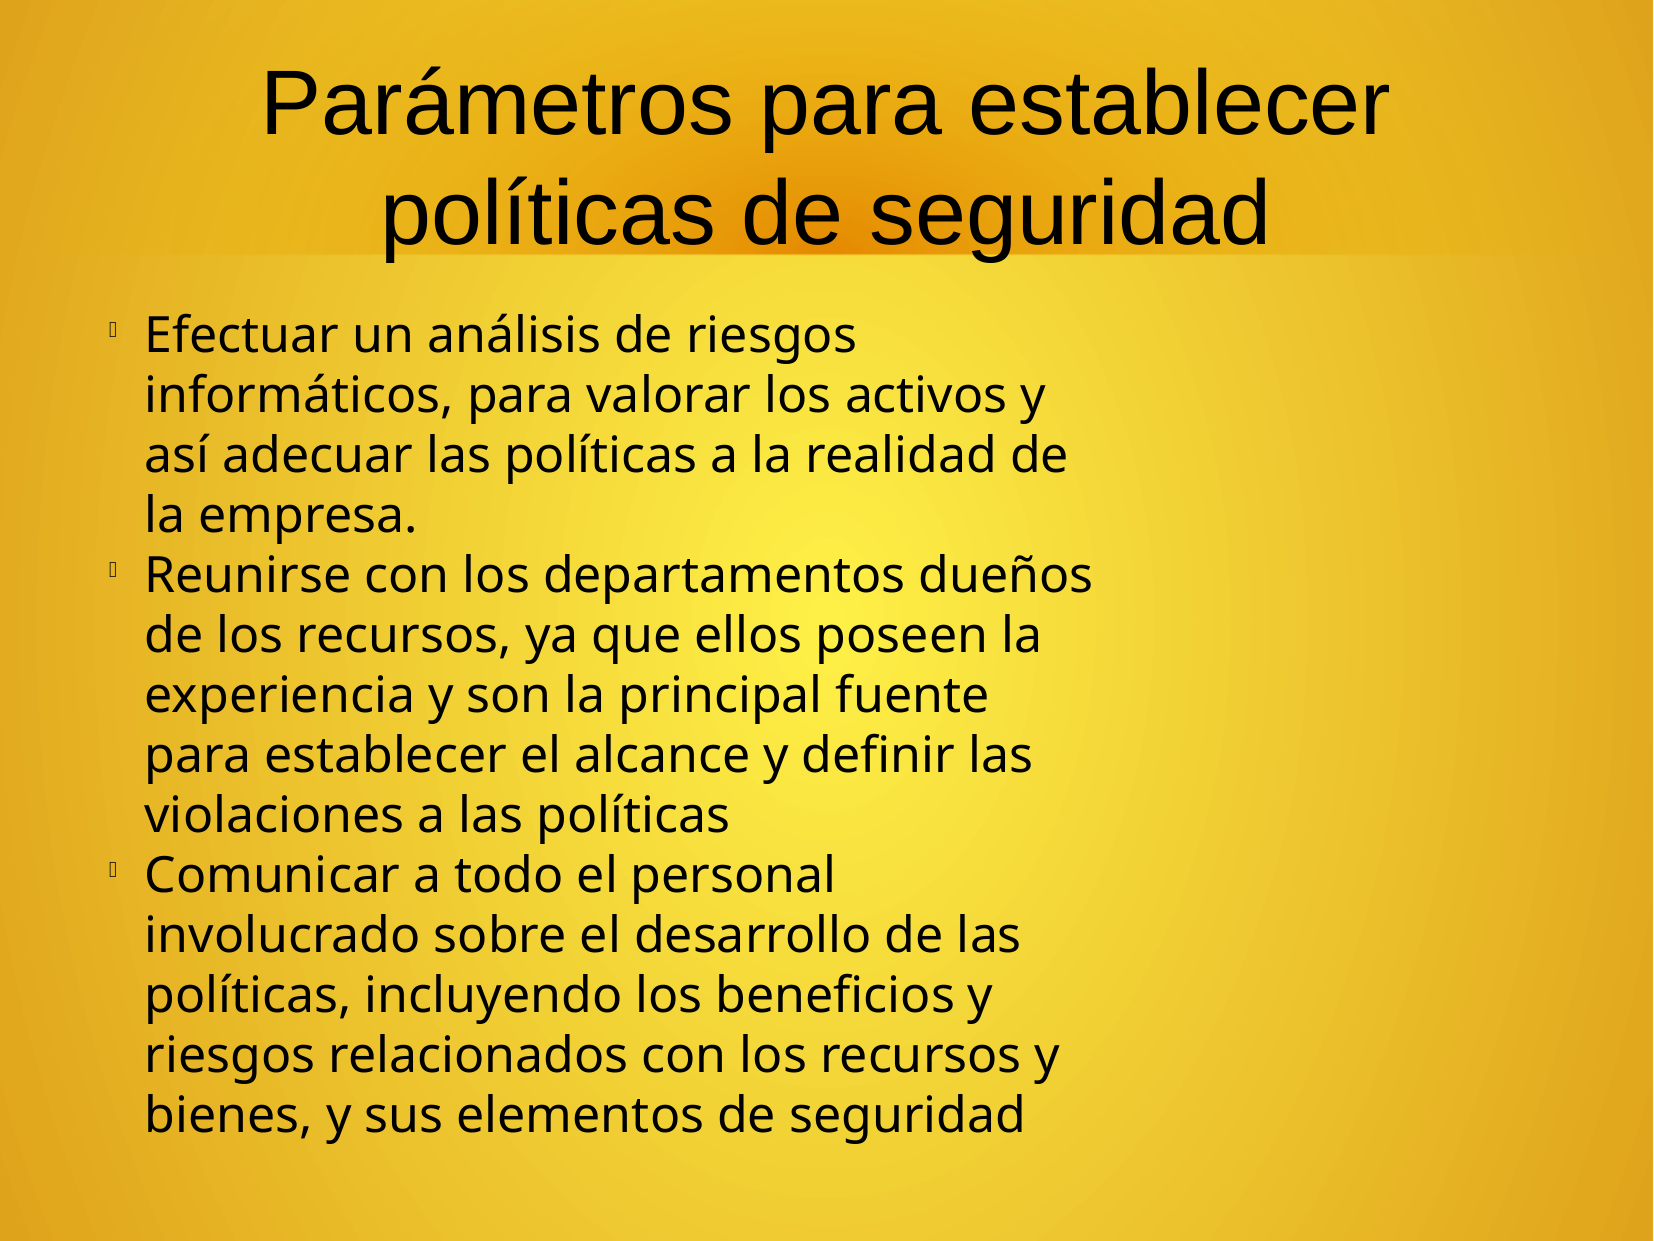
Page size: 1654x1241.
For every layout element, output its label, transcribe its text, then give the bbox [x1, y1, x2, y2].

picture [0, 0, 1654, 1241]
text_box Parámetros para establecer políticas de seguridad [82, 49, 1571, 257]
text_box Efectuar un análisis de riesgos informáticos, para valorar los activos y así adecuar las políticas a la realidad de la empresa. Reunirse con los departamentos dueños de los recursos, ya que ellos poseen la experiencia y son la principal fuente para establecer el alcance y definir las violaciones a las políticas Comunicar a todo el personal involucrado sobre el desarrollo de las políticas, incluyendo los beneficios y riesgos relacionados con los recursos y bienes, y sus elementos de seguridad [94, 295, 1122, 1241]
